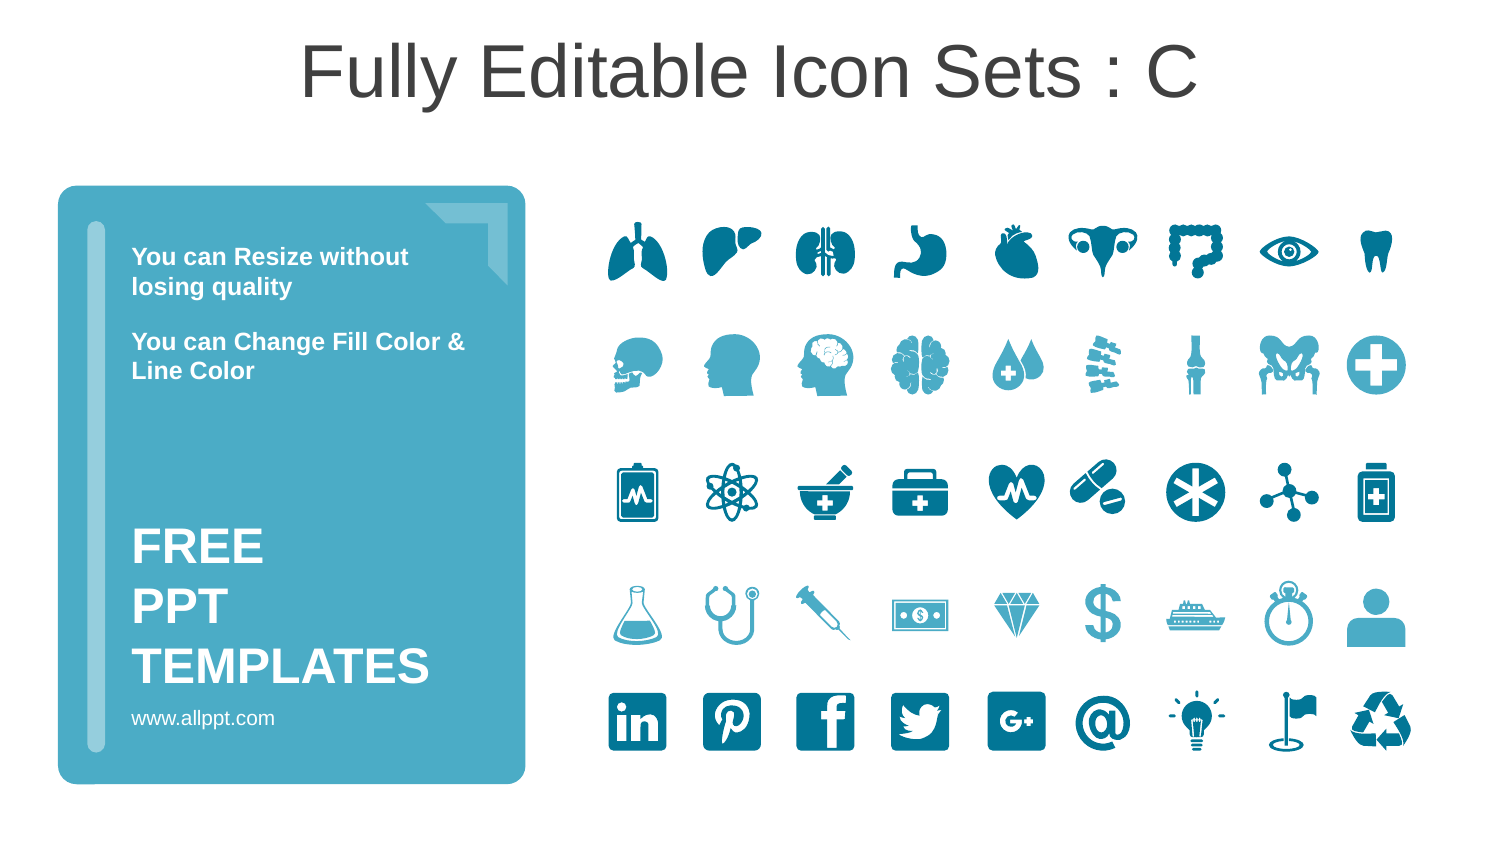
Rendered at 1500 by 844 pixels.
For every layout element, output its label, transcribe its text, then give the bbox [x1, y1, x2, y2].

text_box [1262, 578, 1316, 648]
text_box [1257, 460, 1321, 524]
text_box [794, 583, 853, 643]
text_box [611, 583, 665, 647]
text_box [703, 460, 761, 524]
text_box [1084, 335, 1122, 395]
text_box [1166, 222, 1226, 281]
text_box FREE PPT TEMPLATES [116, 505, 483, 701]
text_box [889, 690, 952, 753]
text_box [606, 219, 670, 283]
text_box [993, 222, 1041, 281]
text_box [1215, 712, 1228, 720]
text_box [890, 466, 950, 518]
text_box [614, 460, 661, 524]
text_box [990, 336, 1046, 393]
text_box [888, 333, 952, 397]
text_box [703, 333, 761, 397]
text_box [1166, 688, 1221, 753]
text_box [1066, 223, 1140, 280]
text_box [1266, 689, 1319, 754]
text_box [890, 597, 951, 633]
text_box [1358, 228, 1395, 275]
text_box [992, 590, 1042, 640]
text_box [700, 690, 764, 753]
text_box [610, 335, 665, 395]
text_box [1348, 689, 1413, 753]
text_box [1164, 598, 1228, 633]
text_box [795, 332, 856, 399]
text_box [1184, 333, 1208, 397]
text_box [794, 690, 857, 753]
text_box [795, 462, 856, 522]
text_box [1345, 586, 1408, 650]
text_box [606, 690, 669, 753]
text_box [793, 224, 857, 279]
text_box You can Resize without losing quality [116, 233, 483, 309]
text_box [985, 689, 1048, 753]
text_box [1344, 333, 1408, 397]
text_box [702, 583, 762, 648]
text_box [1073, 693, 1133, 753]
text_box [891, 223, 949, 280]
list Fully Editable Icon Sets : C [0, 20, 1500, 115]
text_box www.allppt.com [116, 701, 483, 737]
text_box [986, 462, 1047, 522]
text_box [1083, 582, 1123, 645]
text_box [1164, 460, 1228, 524]
text_box [1257, 234, 1321, 269]
text_box You can Change Fill Color & Line Color [116, 317, 483, 393]
text_box [1256, 333, 1322, 397]
text_box [1355, 460, 1397, 524]
text_box [1067, 457, 1128, 517]
text_box [700, 224, 764, 279]
